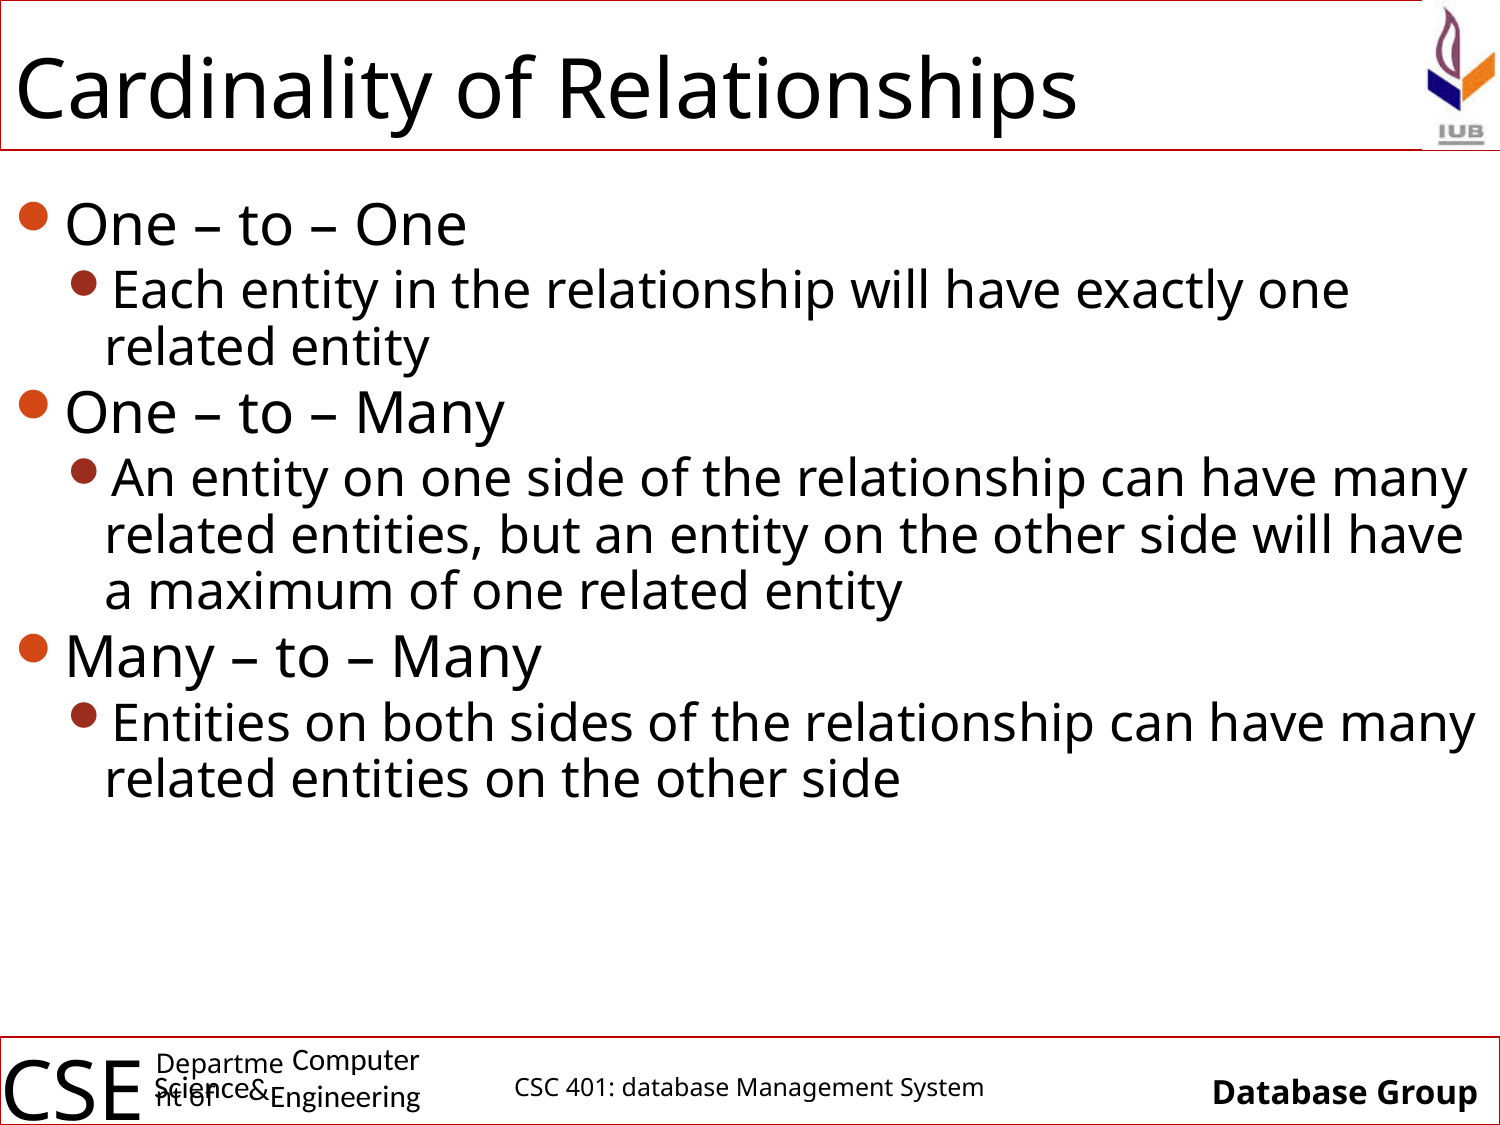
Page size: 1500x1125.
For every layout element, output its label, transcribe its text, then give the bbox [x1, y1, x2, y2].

footer CSC 401: database Management System [487, 1064, 1013, 1115]
title Cardinality of Relationships [0, 0, 1500, 150]
list One – to – One Each entity in the relationship will have exactly one related entity One – to – Many An entity on one side of the relationship can have many related entities, but an entity on the other side will have a maximum of one related entity Many – to – Many Entities on both sides of the relationship can have many related entities on the other side [0, 187, 1500, 1038]
